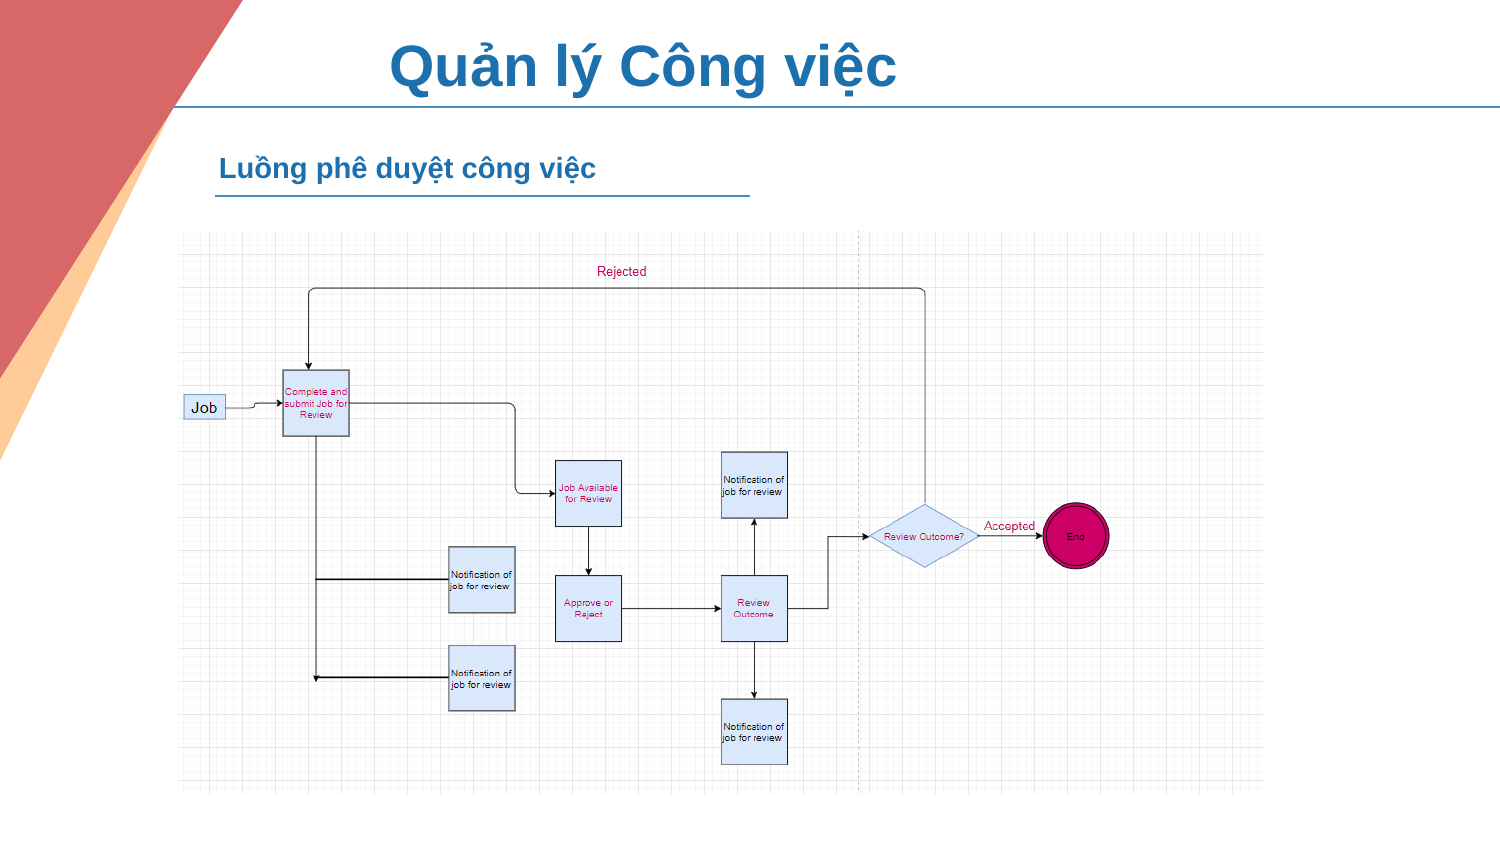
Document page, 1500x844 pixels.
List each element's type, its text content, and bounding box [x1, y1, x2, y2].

text_box Luồng phê duyệt công việc [204, 142, 788, 193]
picture [178, 231, 1265, 794]
text_box Quản lý Công việc [374, 21, 1431, 105]
